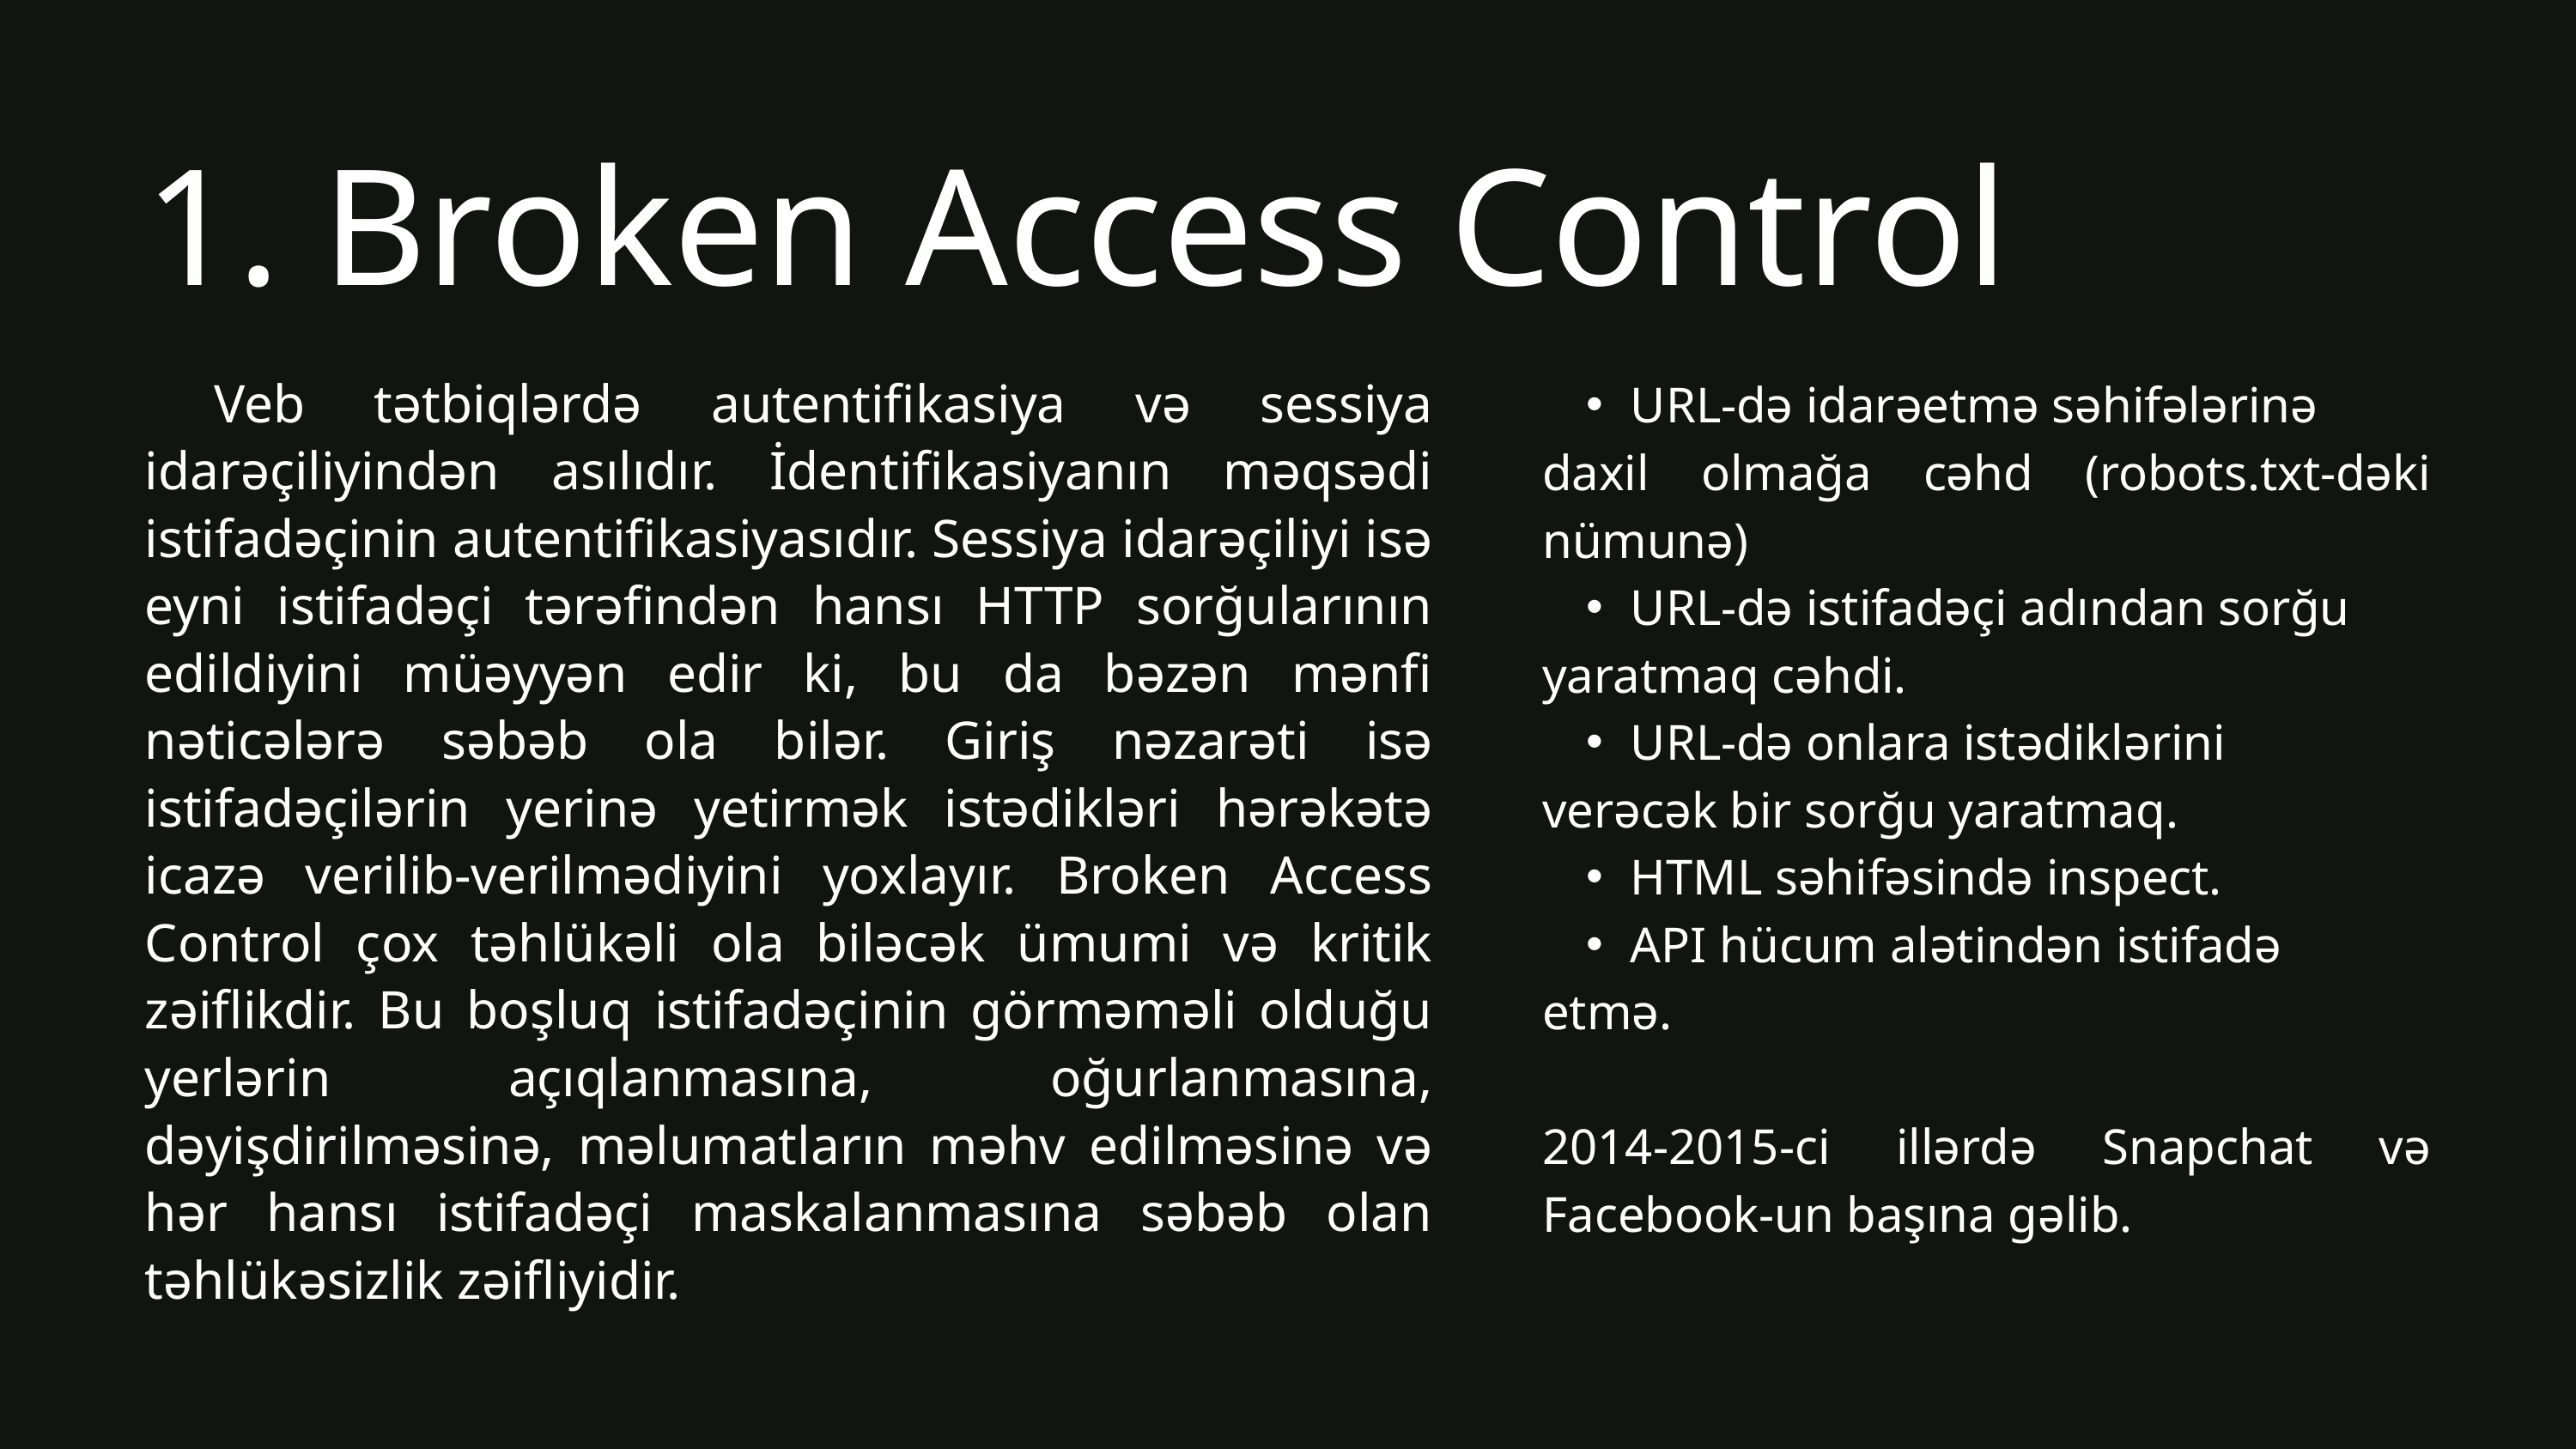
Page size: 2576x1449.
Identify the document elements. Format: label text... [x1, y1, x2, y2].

text_box Veb tətbiqlərdə autentifikasiya və sessiya idarəçiliyindən asılıdır. İdentifikasiyanın məqsədi istifadəçinin autentifikasiyasıdır. Sessiya idarəçiliyi isə eyni istifadəçi tərəfindən hansı HTTP sorğularının edildiyini müəyyən edir ki, bu da bəzən mənfi nəticələrə səbəb ola bilər. Giriş nəzarəti isə istifadəçilərin yerinə yetirmək istədikləri hərəkətə icazə verilib-verilmədiyini yoxlayır. Broken Access Control çox təhlükəli ola biləcək ümumi və kritik zəiflikdir. Bu boşluq istifadəçinin görməməli olduğu yerlərin açıqlanmasına, oğurlanmasına, dəyişdirilməsinə, məlumatların məhv edilməsinə və hər hansı istifadəçi maskalanmasına səbəb olan təhlükəsizlik zəifliyidir. [144, 365, 1434, 1310]
text_box 1. Broken Access Control [144, 124, 2447, 318]
text_box URL-də idarəetmə səhifələrinə daxil olmağa cəhd (robots.txt-dəki nümunə) URL-də istifadəçi adından sorğu yaratmaq cəhdi. URL-də onlara istədiklərini verəcək bir sorğu yaratmaq. HTML səhifəsində inspect. API hücum alətindən istifadə etmə. 2014-2015-ci illərdə Snapchat və Facebook-un başına gəlib. [1542, 365, 2432, 1242]
